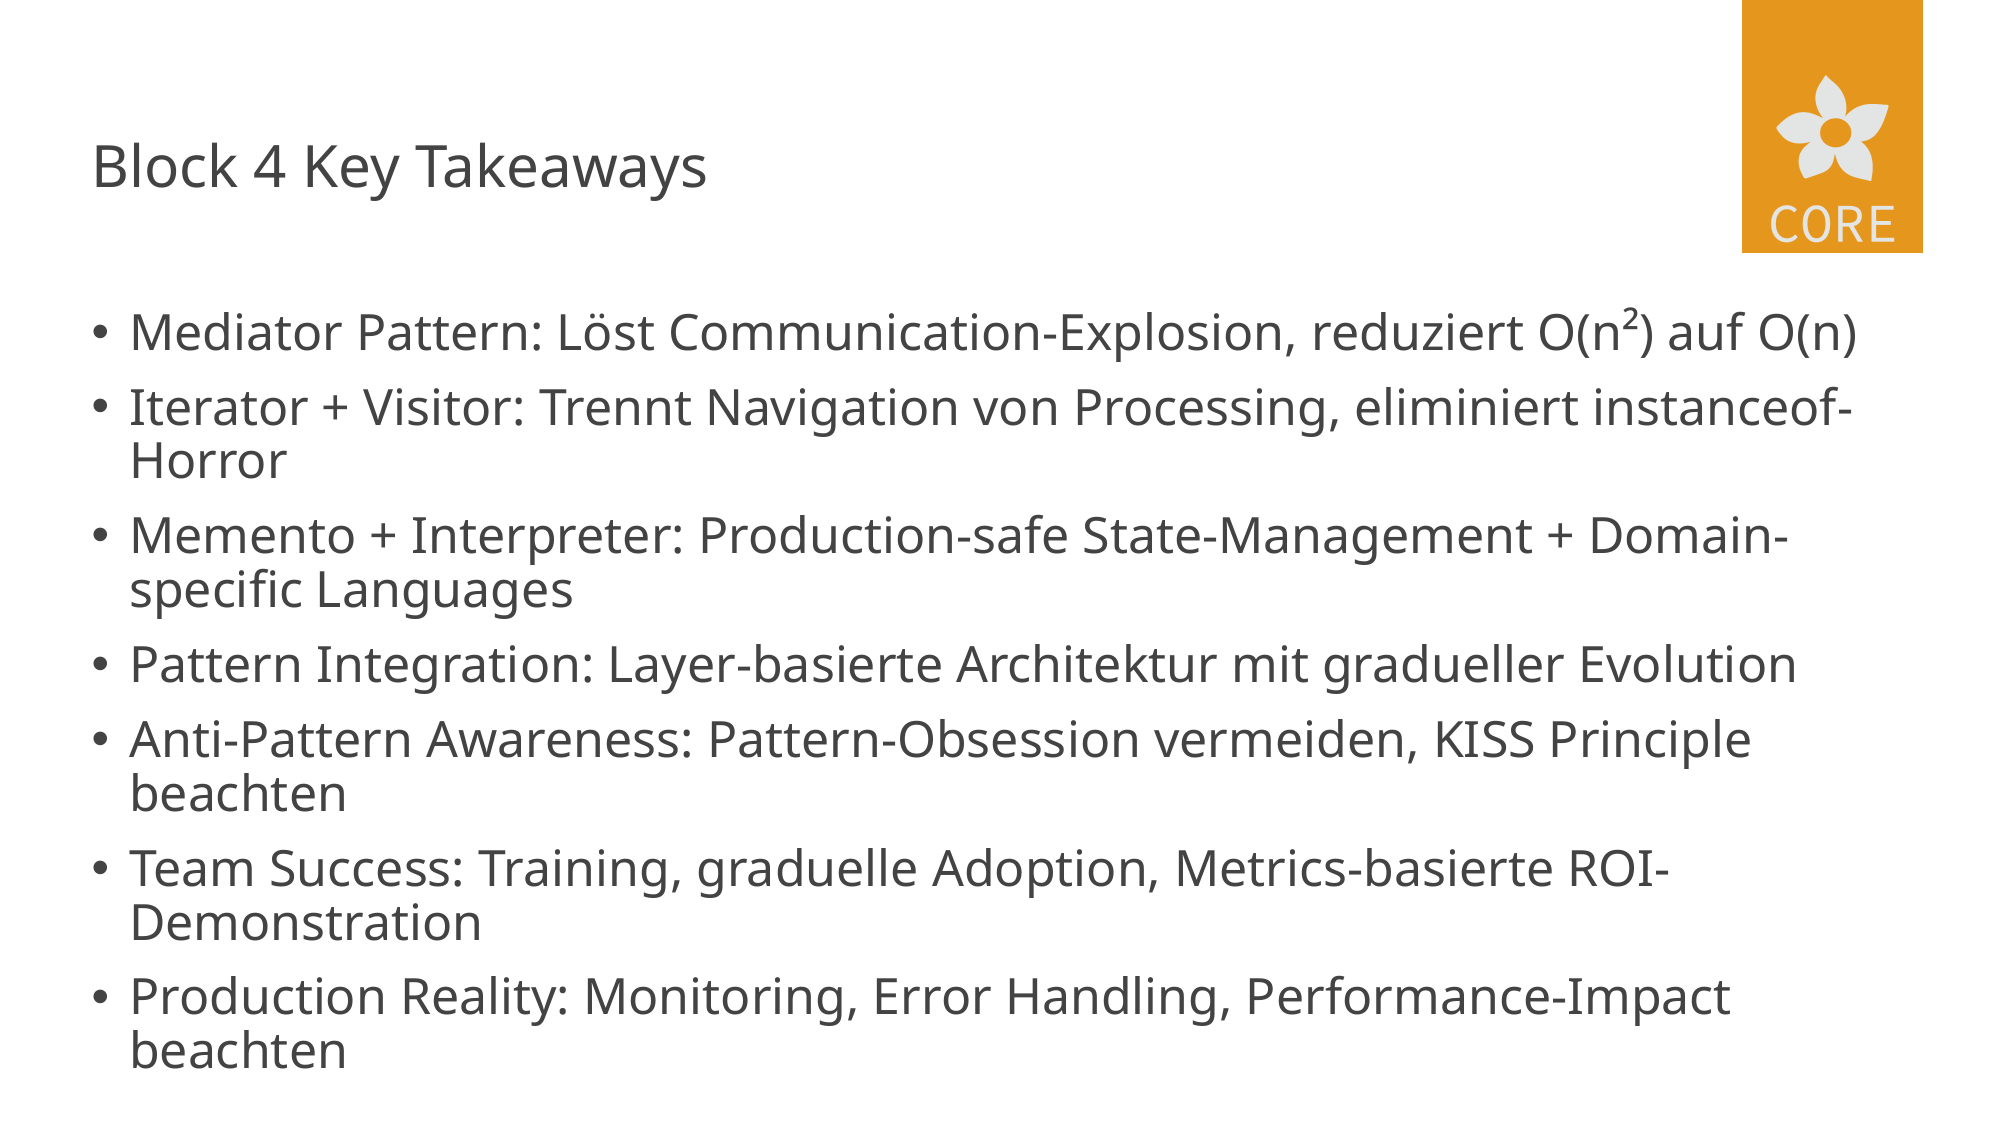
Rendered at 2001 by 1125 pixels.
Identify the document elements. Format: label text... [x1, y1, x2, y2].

title Block 4 Key Takeaways [76, 59, 1732, 278]
list Mediator Pattern: Löst Communication-Explosion, reduziert O(n²) auf O(n) Iterator + Visitor: Trennt Navigation von Processing, eliminiert instanceof-Horror Memento + Interpreter: Production-safe State-Management + Domain-specific Languages Pattern Integration: Layer-basierte Architektur mit gradueller Evolution Anti-Pattern Awareness: Pattern-Obsession vermeiden, KISS Principle beachten Team Success: Training, graduelle Adoption, Metrics-basierte ROI-Demonstration Production Reality: Monitoring, Error Handling, Performance-Impact beachten [76, 299, 1919, 1066]
picture [1742, 0, 1923, 253]
